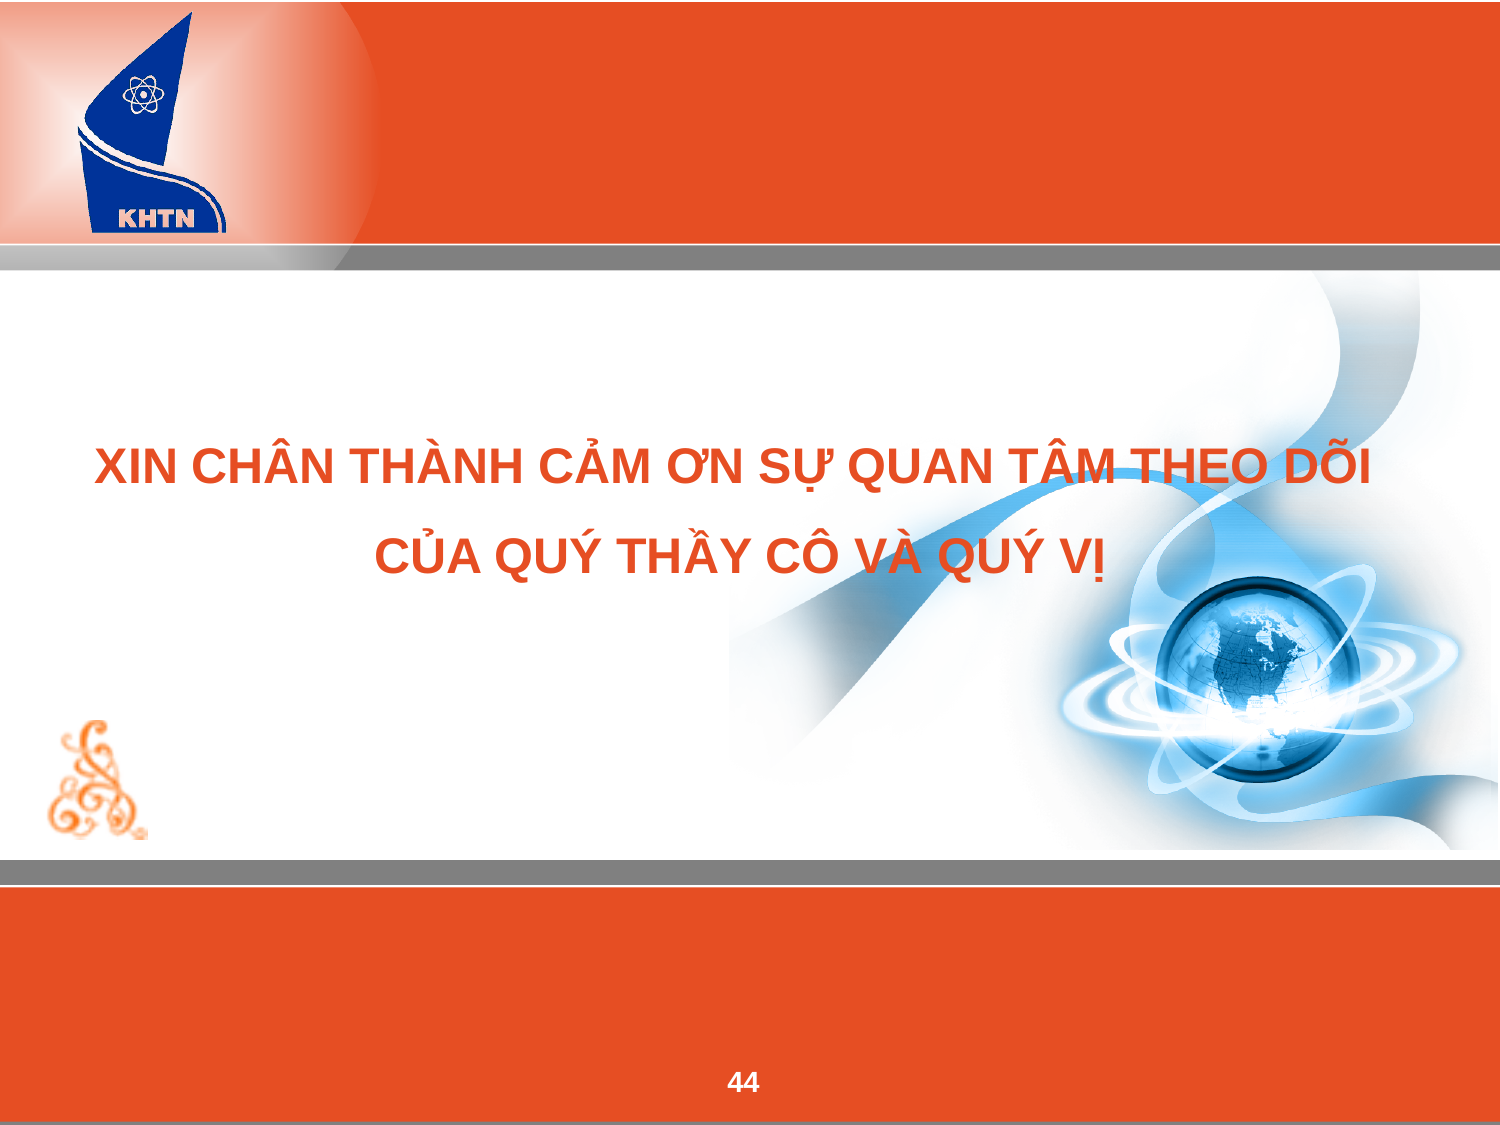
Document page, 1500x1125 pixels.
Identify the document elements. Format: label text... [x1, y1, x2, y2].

picture [729, 271, 1498, 850]
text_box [0, 0, 384, 368]
title XIN CHÂN THÀNH CẢM ƠN SỰ QUAN TÂM THEO DÕI CỦA QUÝ THẦY CÔ VÀ QUÝ VỊ [0, 410, 1468, 576]
picture [46, 720, 148, 840]
